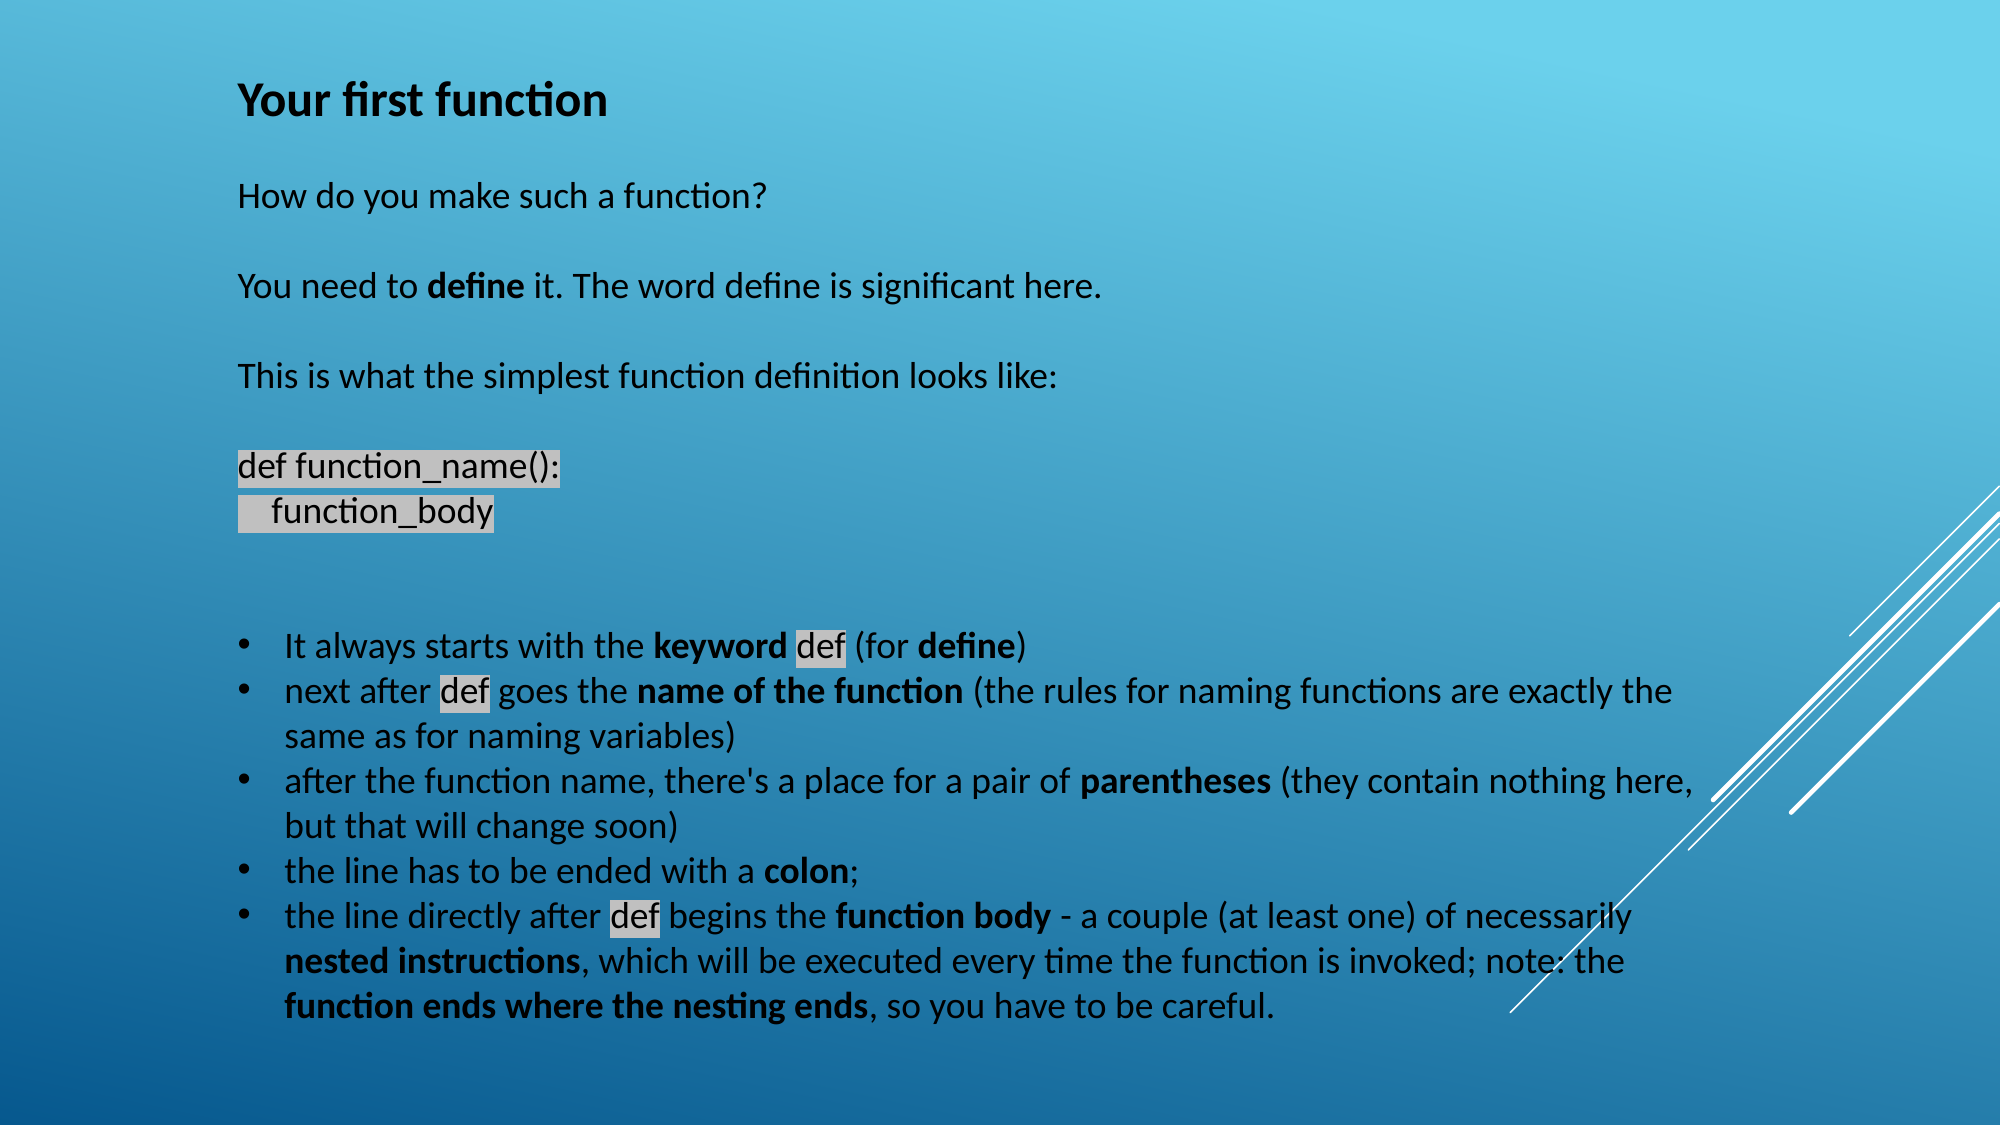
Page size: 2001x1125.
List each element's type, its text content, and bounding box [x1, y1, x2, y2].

text_box Your first function How do you make such a function? You need to define it. The word define is significant here. This is what the simplest function definition looks like: def function_name(): function_body It always starts with the keyword def (for define) next after def goes the name of the function (the rules for naming functions are exactly the same as for naming variables) after the function name, there's a place for a pair of parentheses (they contain nothing here, but that will change soon) the line has to be ended with a colon; the line directly after def begins the function body - a couple (at least one) of necessarily nested instructions, which will be executed every time the function is invoked; note: the function ends where the nesting ends, so you have to be careful. [222, 58, 1743, 1034]
